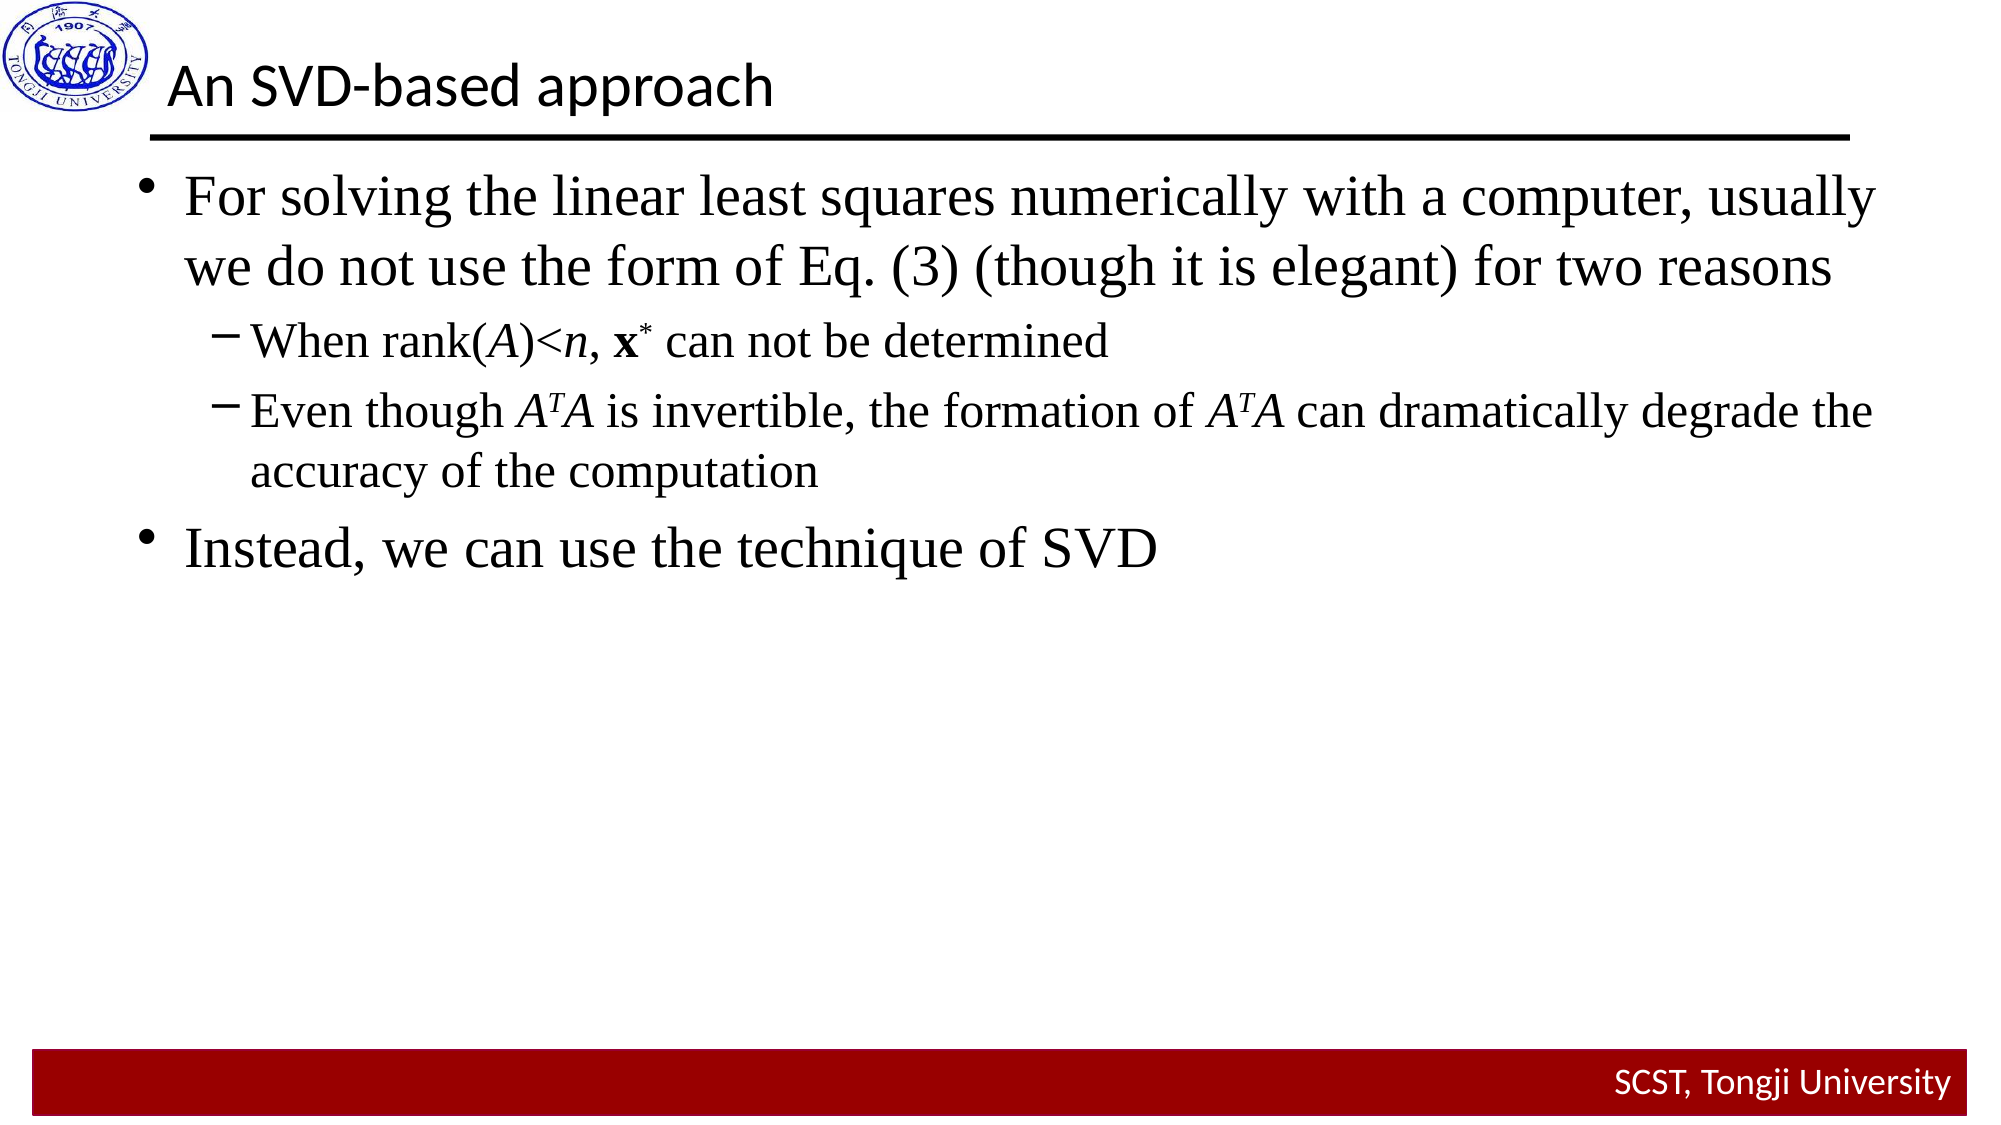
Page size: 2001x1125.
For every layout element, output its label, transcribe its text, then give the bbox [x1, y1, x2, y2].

picture [0, 0, 150, 112]
text_box For solving the linear least squares numerically with a computer, usually we do not use the form of Eq. (3) (though it is elegant) for two reasons When rank(A)<n, x* can not be determined Even though ATA is invertible, the formation of ATA can dramatically degrade the accuracy of the computation Instead, we can use the technique of SVD [48, 149, 1962, 636]
text_box An SVD-based approach [152, 12, 1490, 150]
